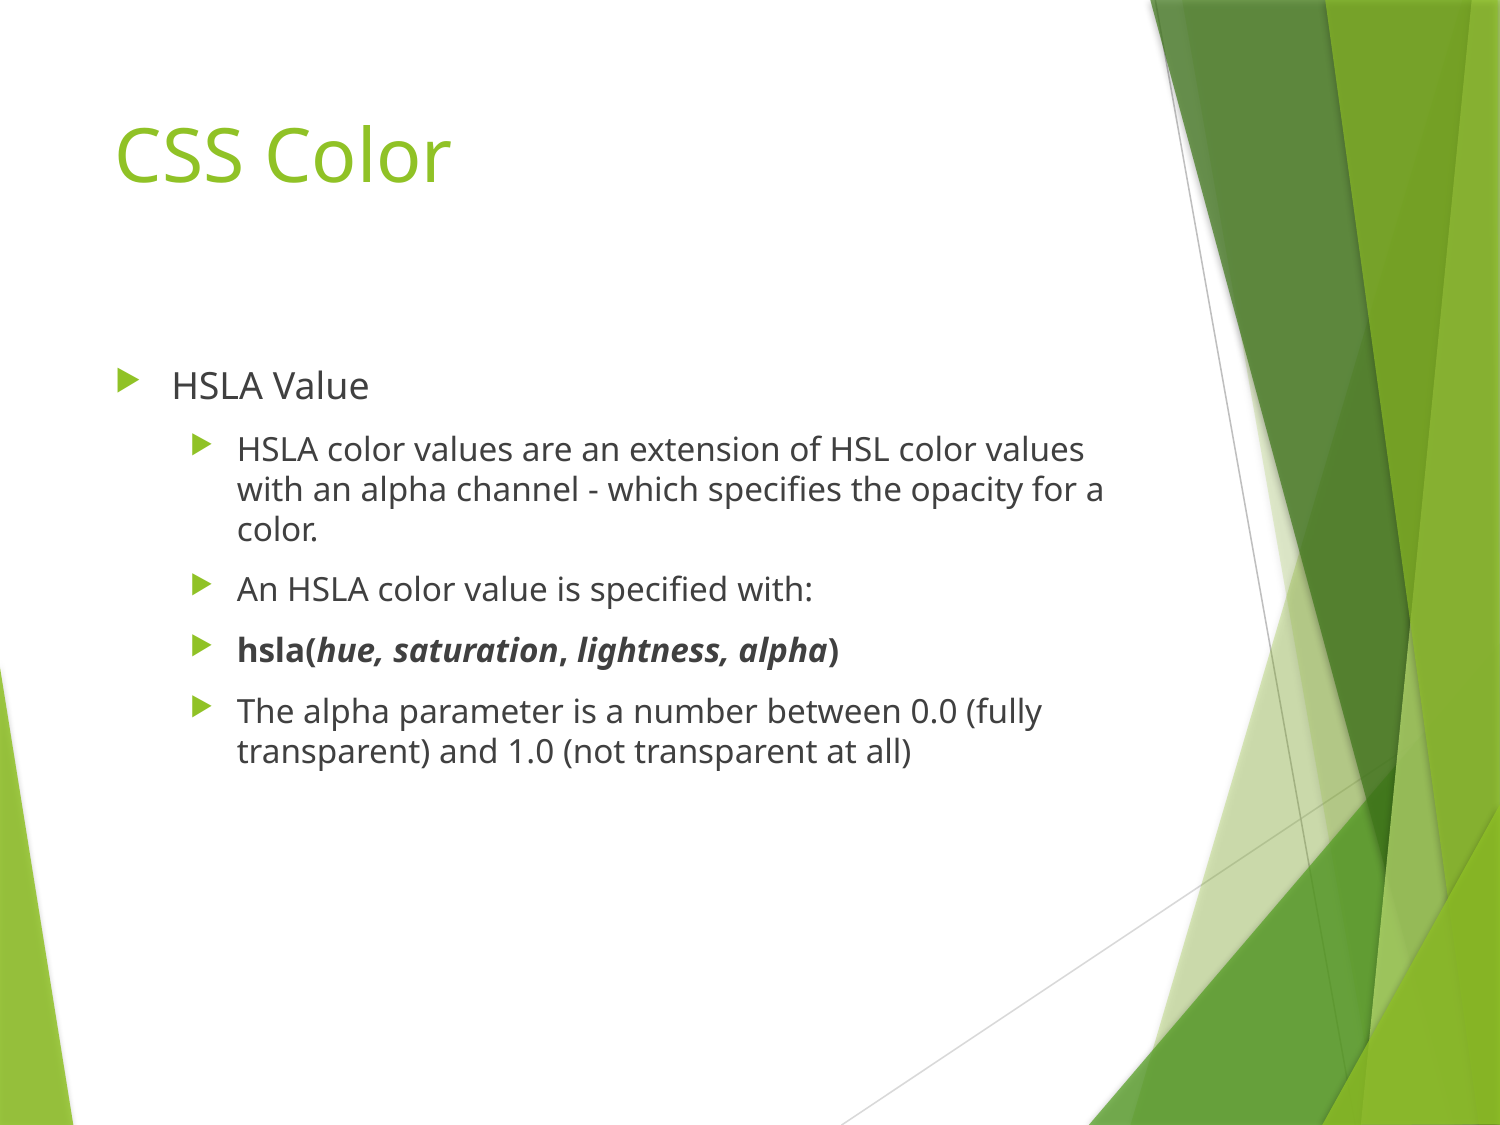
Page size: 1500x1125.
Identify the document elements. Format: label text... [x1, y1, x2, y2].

list HSLA Value HSLA color values are an extension of HSL color values with an alpha channel - which specifies the opacity for a color. An HSLA color value is specified with: hsla(hue, saturation, lightness, alpha) The alpha parameter is a number between 0.0 (fully transparent) and 1.0 (not transparent at all) [99, 354, 1142, 992]
title CSS Color [99, 99, 1142, 317]
